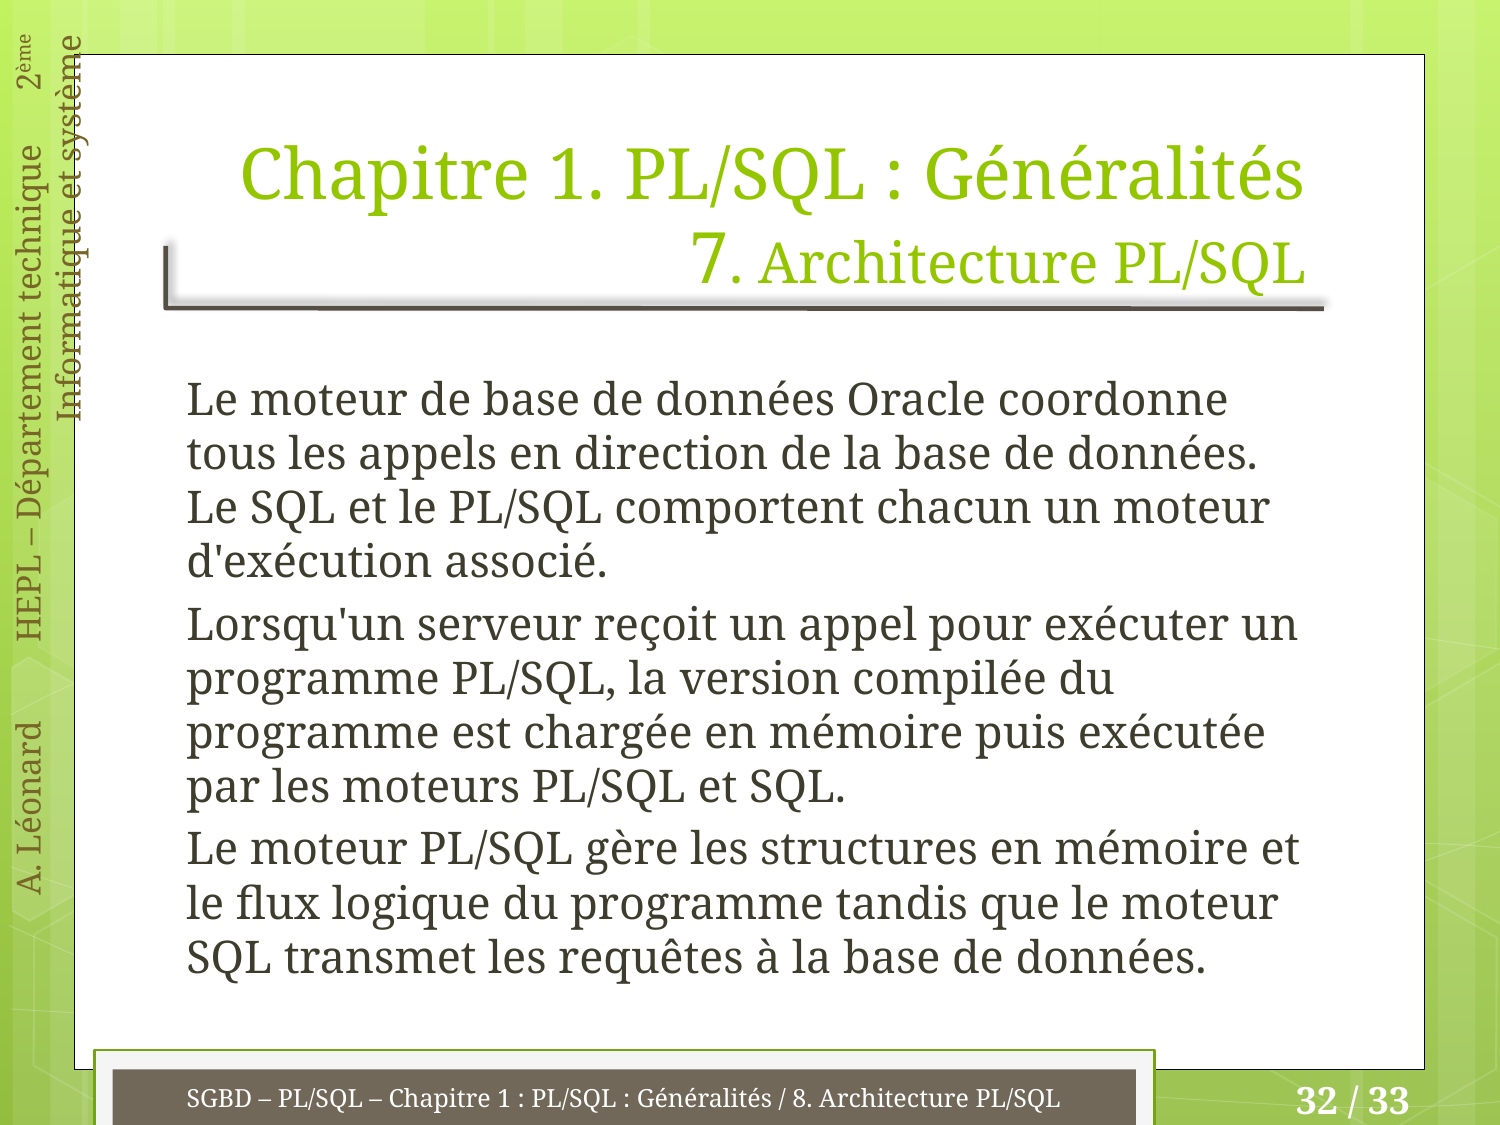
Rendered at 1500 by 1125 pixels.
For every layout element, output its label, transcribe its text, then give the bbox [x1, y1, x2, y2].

footer SGBD – PL/SQL – Chapitre 1 : PL/SQL : Généralités / 8. Architecture PL/SQL [112, 1067, 1136, 1125]
title Chapitre 1. PL/SQL : Généralités 7. Architecture PL/SQL [167, 118, 1323, 306]
list Le moteur de base de données Oracle coordonne tous les appels en direction de la base de données. Le SQL et le PL/SQL comportent chacun un moteur d'exécution associé. Lorsqu'un serveur reçoit un appel pour exécuter un programme PL/SQL, la version compilée du programme est chargée en mémoire puis exécutée par les moteurs PL/SQL et SQL. Le moteur PL/SQL gère les structures en mémoire et le flux logique du programme tandis que le moteur SQL transmet les requêtes à la base de données. [171, 336, 1323, 1016]
